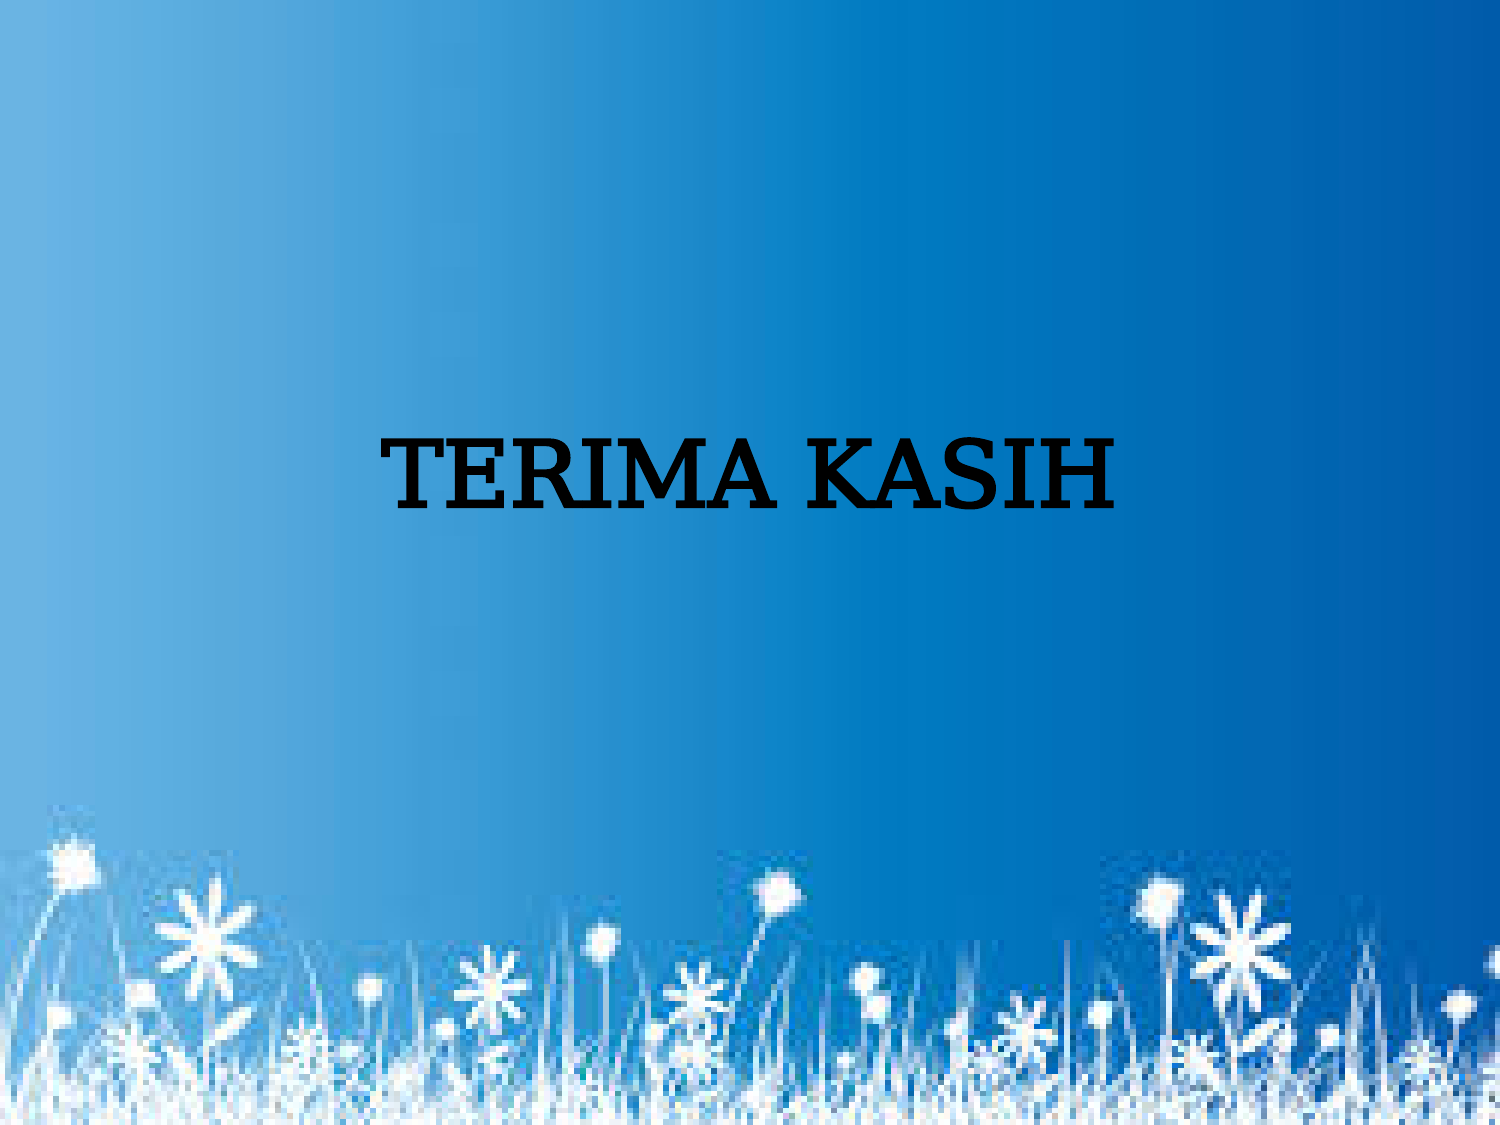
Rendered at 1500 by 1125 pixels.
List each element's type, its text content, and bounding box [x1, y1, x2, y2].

title TERIMA KASIH [112, 349, 1388, 591]
picture [0, 0, 1500, 1125]
